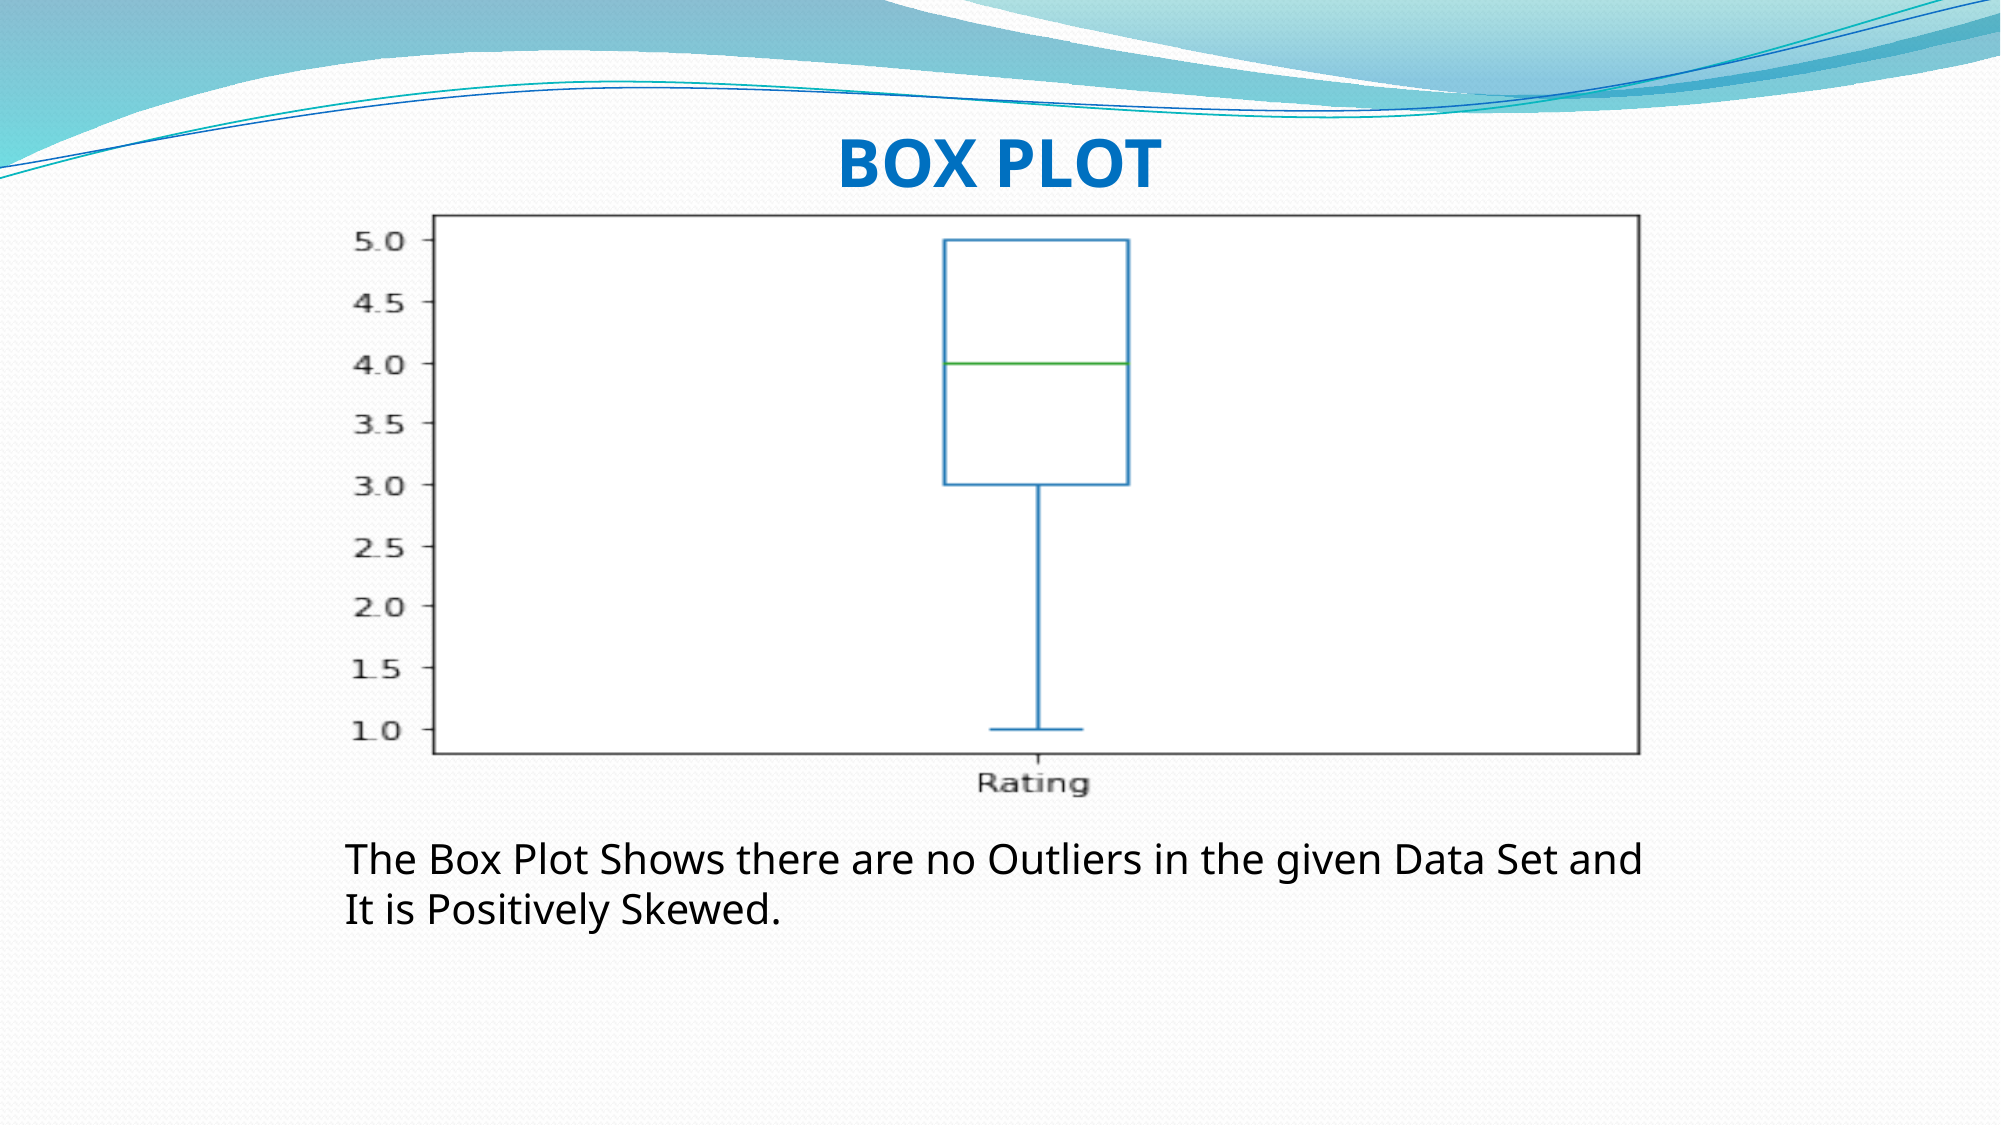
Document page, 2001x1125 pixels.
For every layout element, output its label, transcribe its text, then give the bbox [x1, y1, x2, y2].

picture [324, 200, 1664, 813]
text_box The Box Plot Shows there are no Outliers in the given Data Set and It is Positively Skewed. [330, 825, 1670, 985]
title BOX PLOT [137, 59, 1863, 201]
